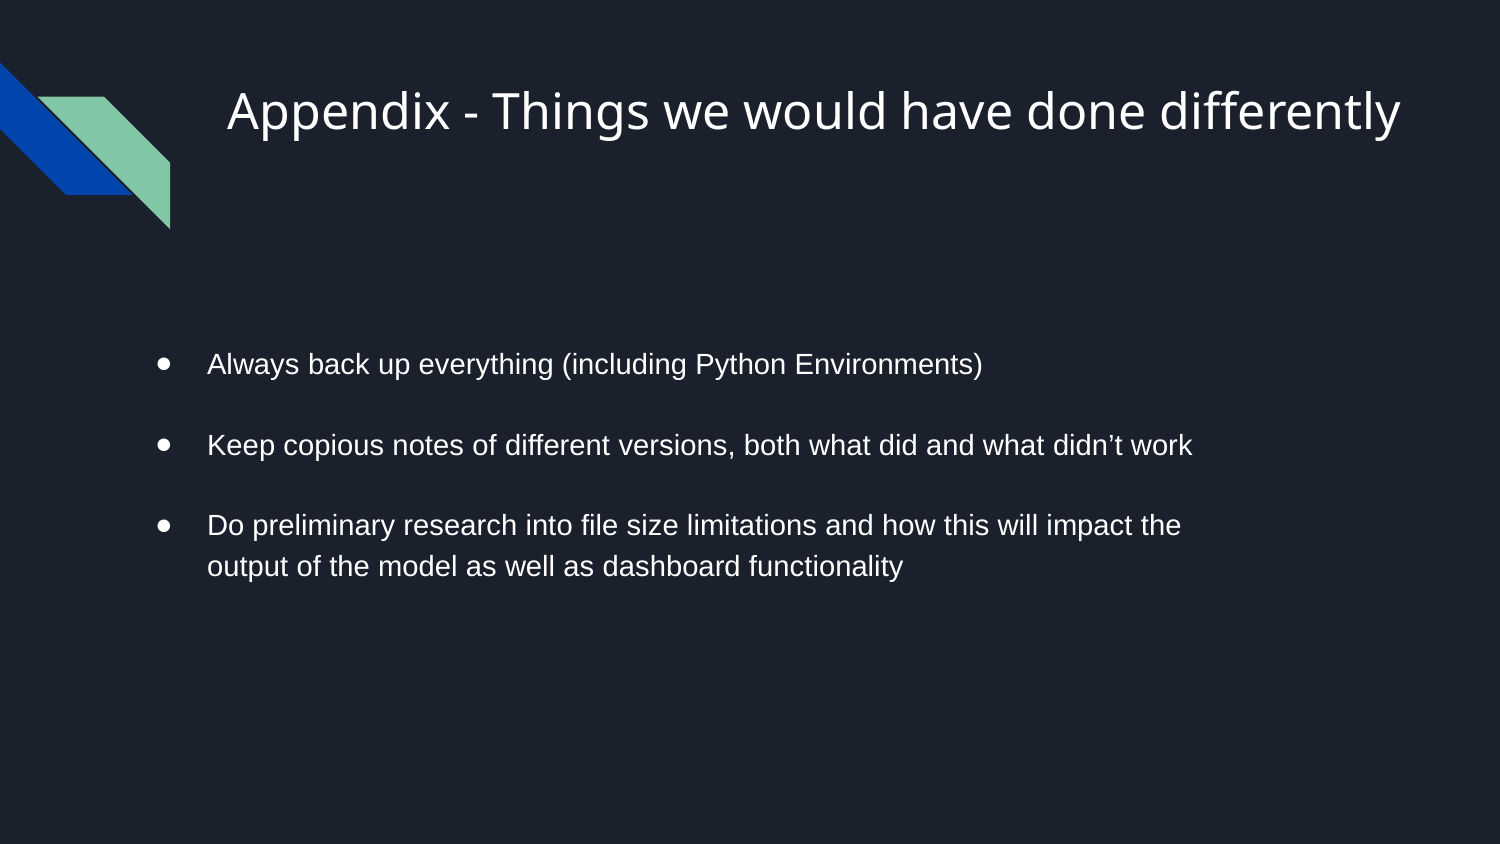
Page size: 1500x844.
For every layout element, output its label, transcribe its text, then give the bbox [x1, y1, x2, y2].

title Appendix - Things we would have done differently [212, 64, 1487, 215]
list Always back up everything (including Python Environments) Keep copious notes of different versions, both what did and what didn’t work Do preliminary research into file size limitations and how this will impact the output of the model as well as dashboard functionality [116, 249, 1272, 727]
